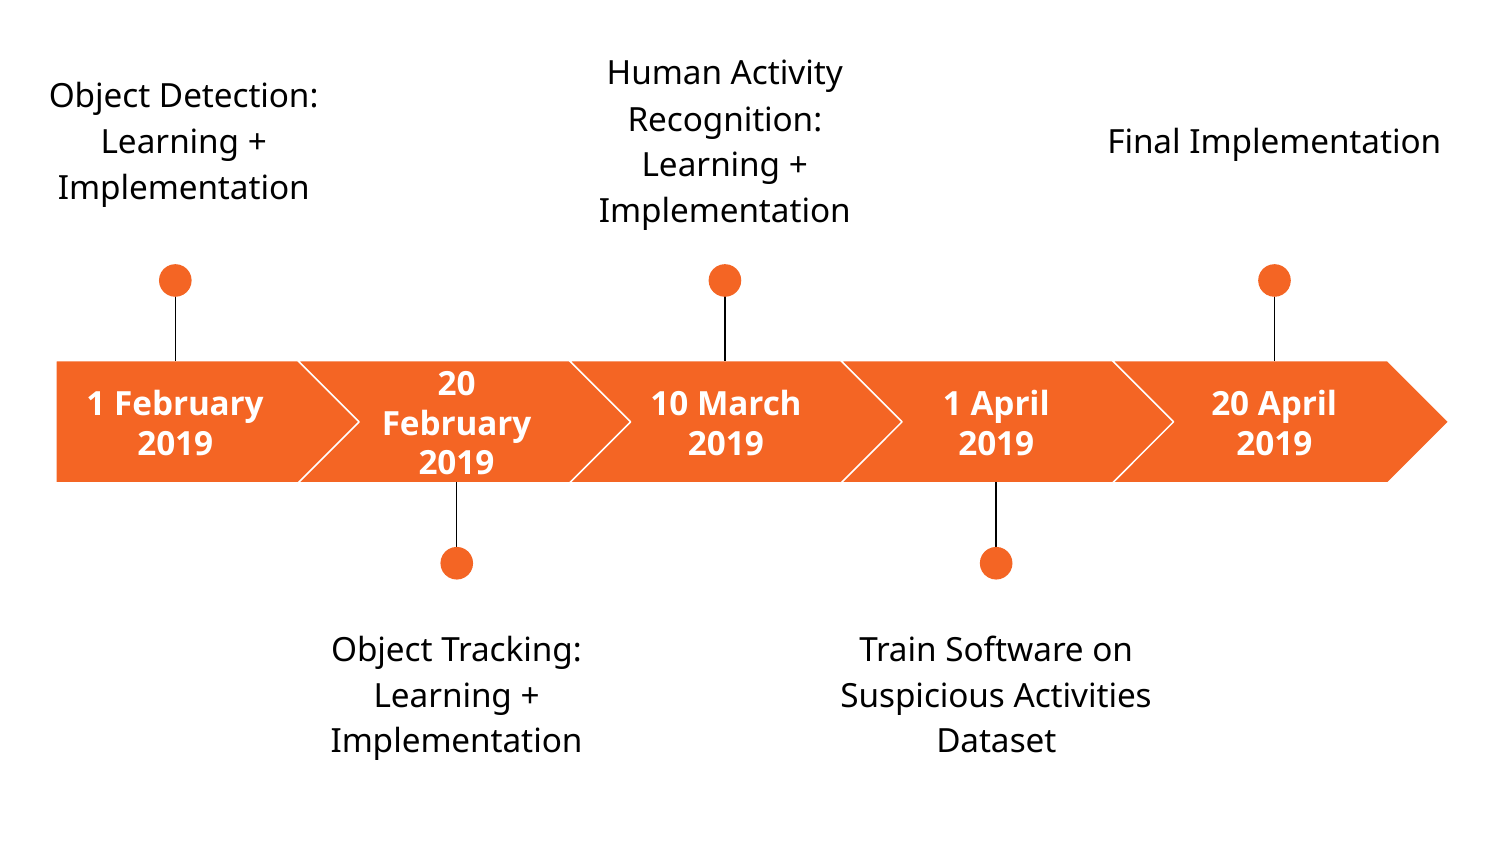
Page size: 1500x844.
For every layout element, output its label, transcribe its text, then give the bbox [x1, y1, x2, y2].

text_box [158, 263, 192, 362]
list 10 March 2019 [618, 383, 834, 461]
text_box [1112, 360, 1449, 484]
list Train Software on Suspicious Activities Dataset [812, 616, 1181, 766]
list Object Tracking: Learning + Implementation [272, 616, 641, 766]
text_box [708, 263, 742, 362]
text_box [1257, 263, 1292, 362]
list Human Activity Recognition: Learning + Implementation [540, 63, 909, 212]
list 1 April 2019 [888, 383, 1105, 461]
text_box [55, 360, 348, 484]
text_box [840, 360, 1166, 484]
text_box [297, 360, 618, 484]
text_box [440, 481, 474, 580]
text_box [569, 360, 888, 484]
list 20 February 2019 [348, 383, 565, 461]
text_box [979, 481, 1013, 580]
list 20 April 2019 [1166, 383, 1383, 461]
list Final Implementation [1090, 63, 1459, 212]
list Object Detection: Learning + Implementation [0, 63, 368, 212]
list 1 February 2019 [55, 383, 295, 461]
